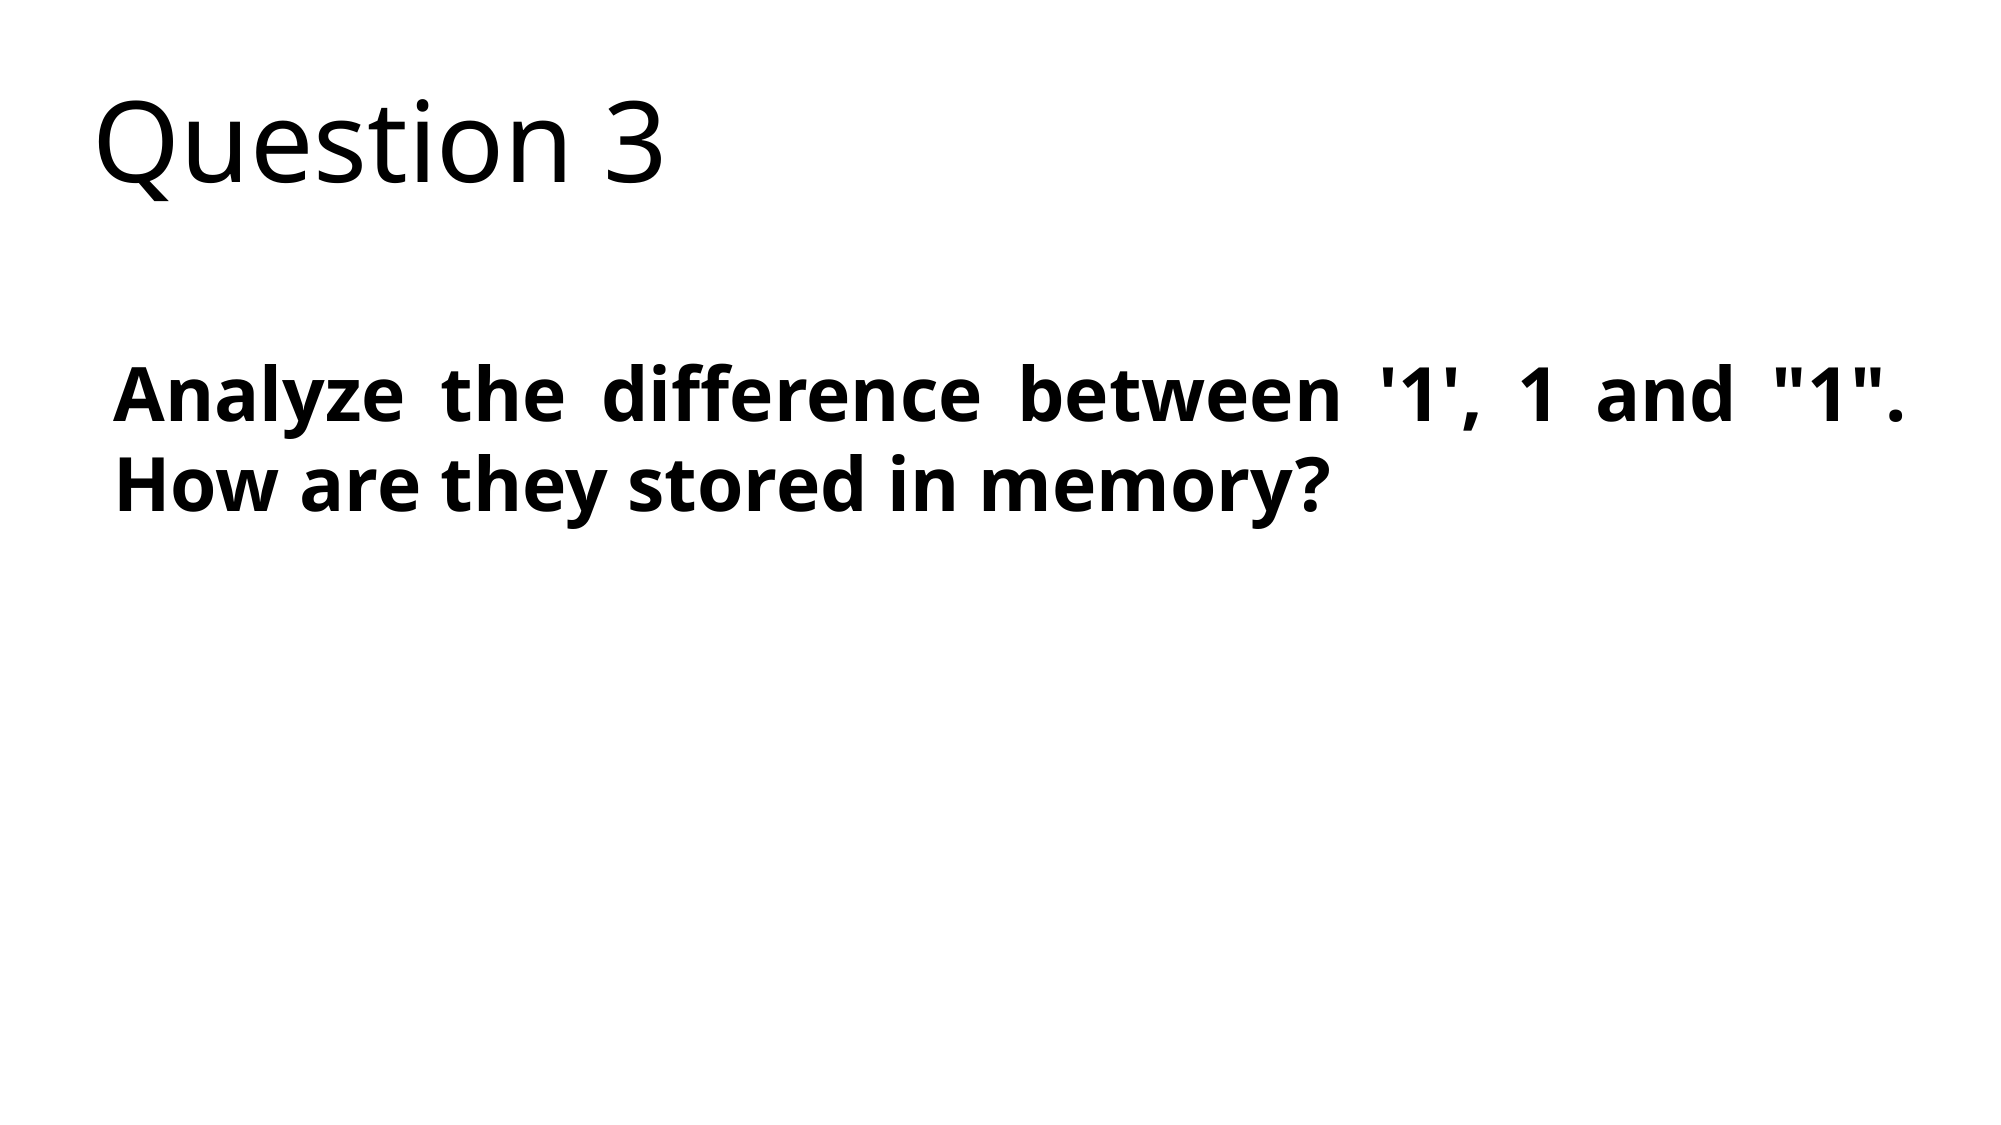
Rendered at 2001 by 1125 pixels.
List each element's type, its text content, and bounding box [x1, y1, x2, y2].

text_box Analyze the difference between '1', 1 and "1". How are they stored in memory? [98, 339, 1924, 535]
text_box Question 3 [78, 63, 684, 213]
